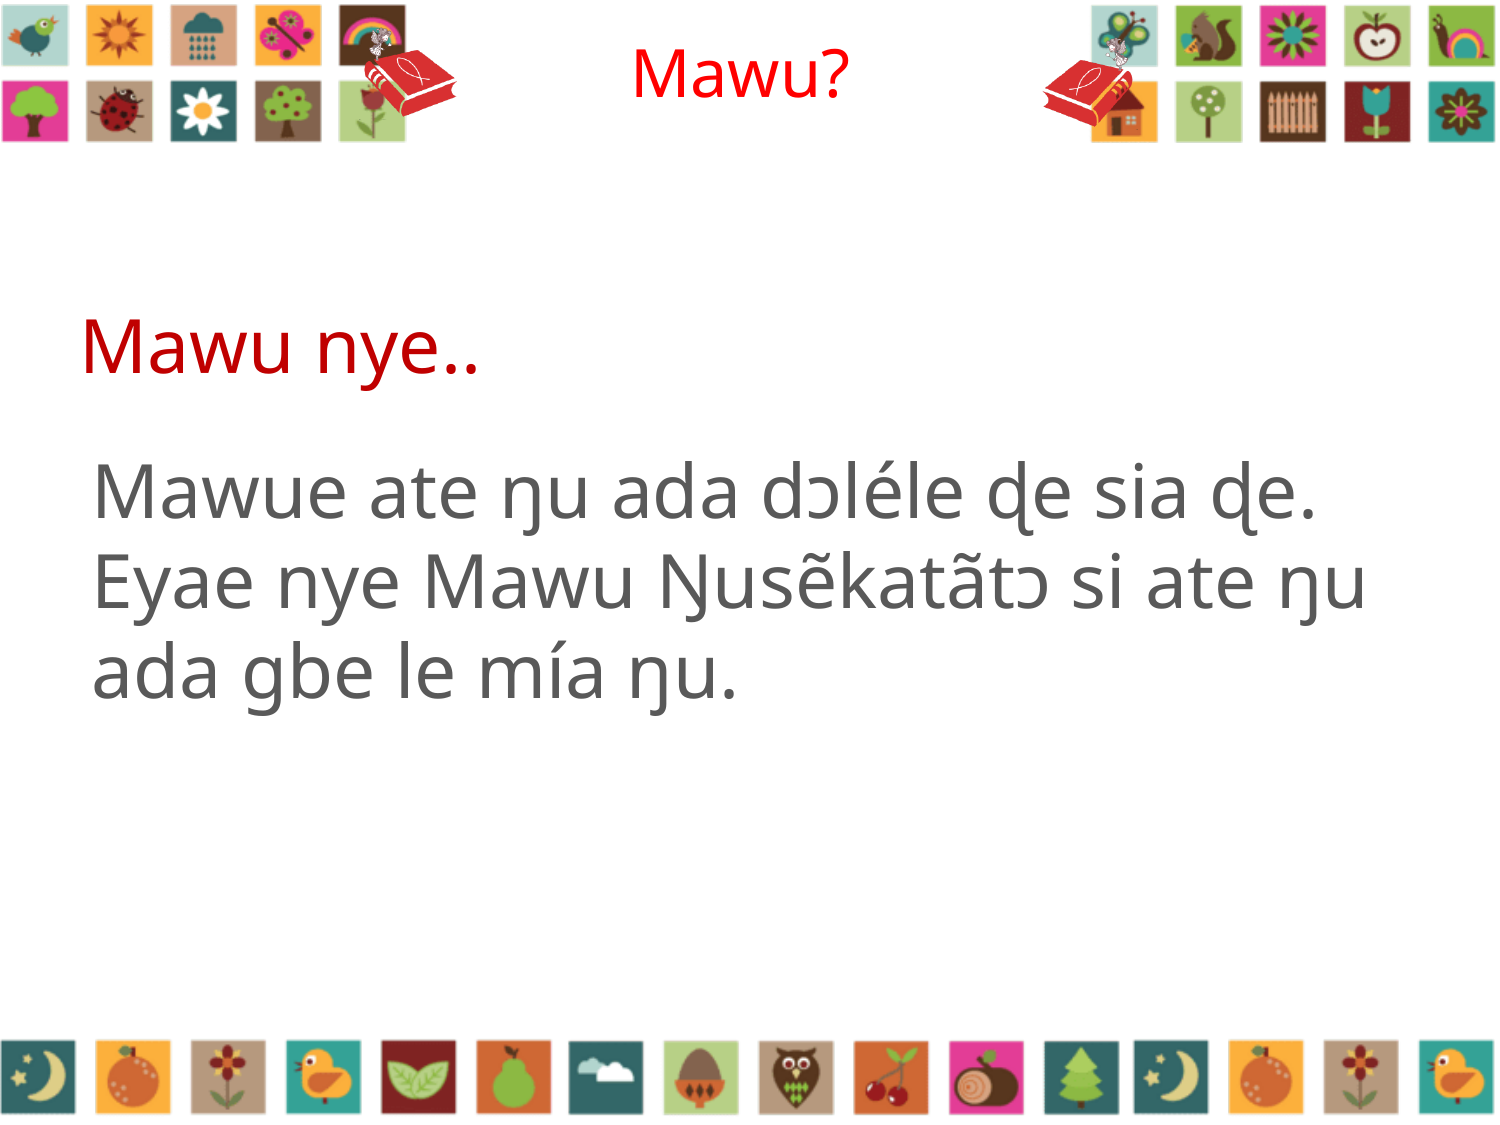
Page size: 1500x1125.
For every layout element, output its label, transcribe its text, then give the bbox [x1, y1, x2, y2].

picture [1011, 3, 1500, 150]
text_box Mawu nye.. [64, 290, 1412, 396]
picture [0, 3, 489, 150]
text_box Mawue ate ŋu ada dɔléle ɖe sia ɖe. Eyae nye Mawu Ŋusẽkatãtɔ si ate ŋu ada gbe le mía ŋu. [76, 436, 1424, 722]
text_box Mawu? [494, 23, 1009, 119]
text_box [0, 1028, 1500, 1118]
